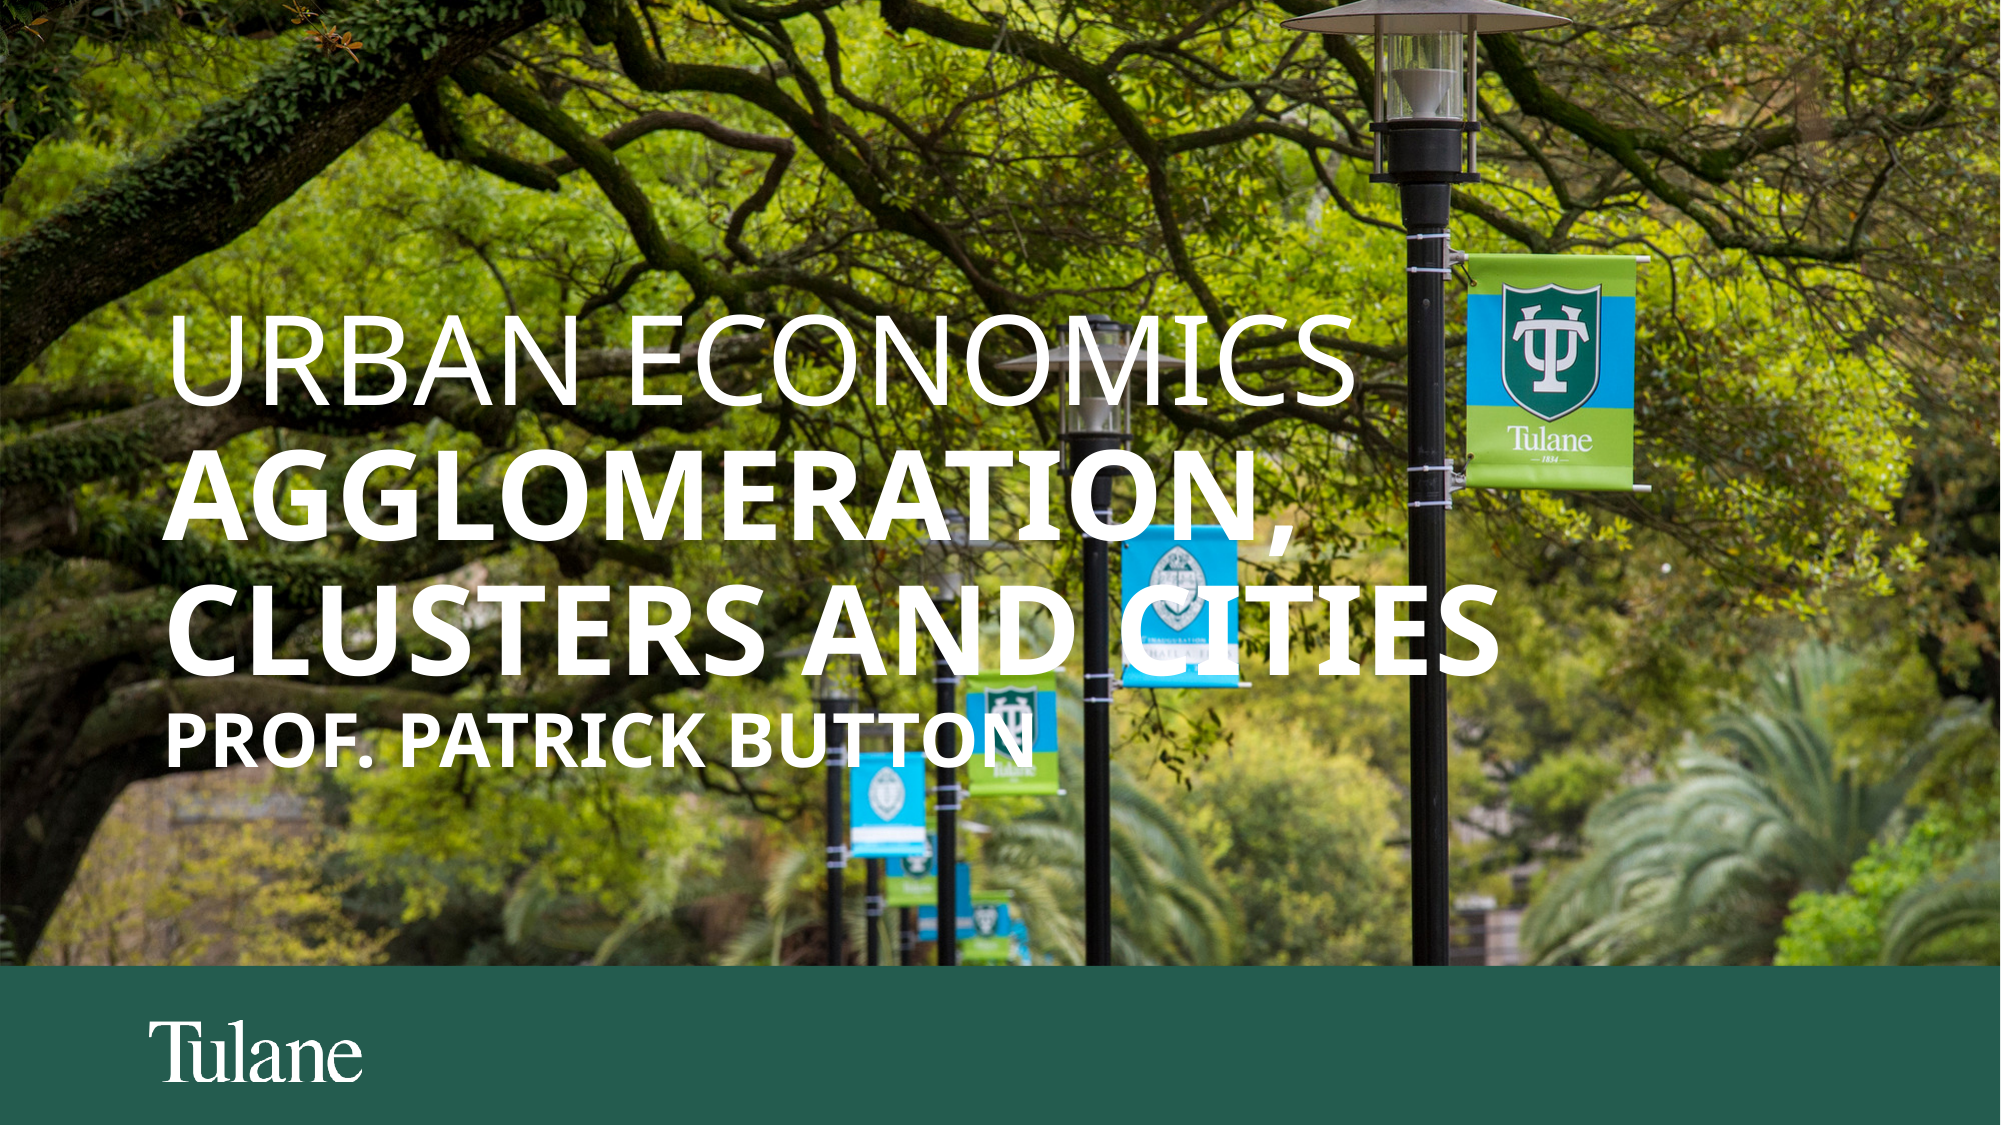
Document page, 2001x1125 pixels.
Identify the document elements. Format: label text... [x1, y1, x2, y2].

picture [0, 0, 2001, 1125]
text_box Urban Economics Agglomeration, Clusters and Cities Prof. Patrick Button [148, 290, 1649, 715]
